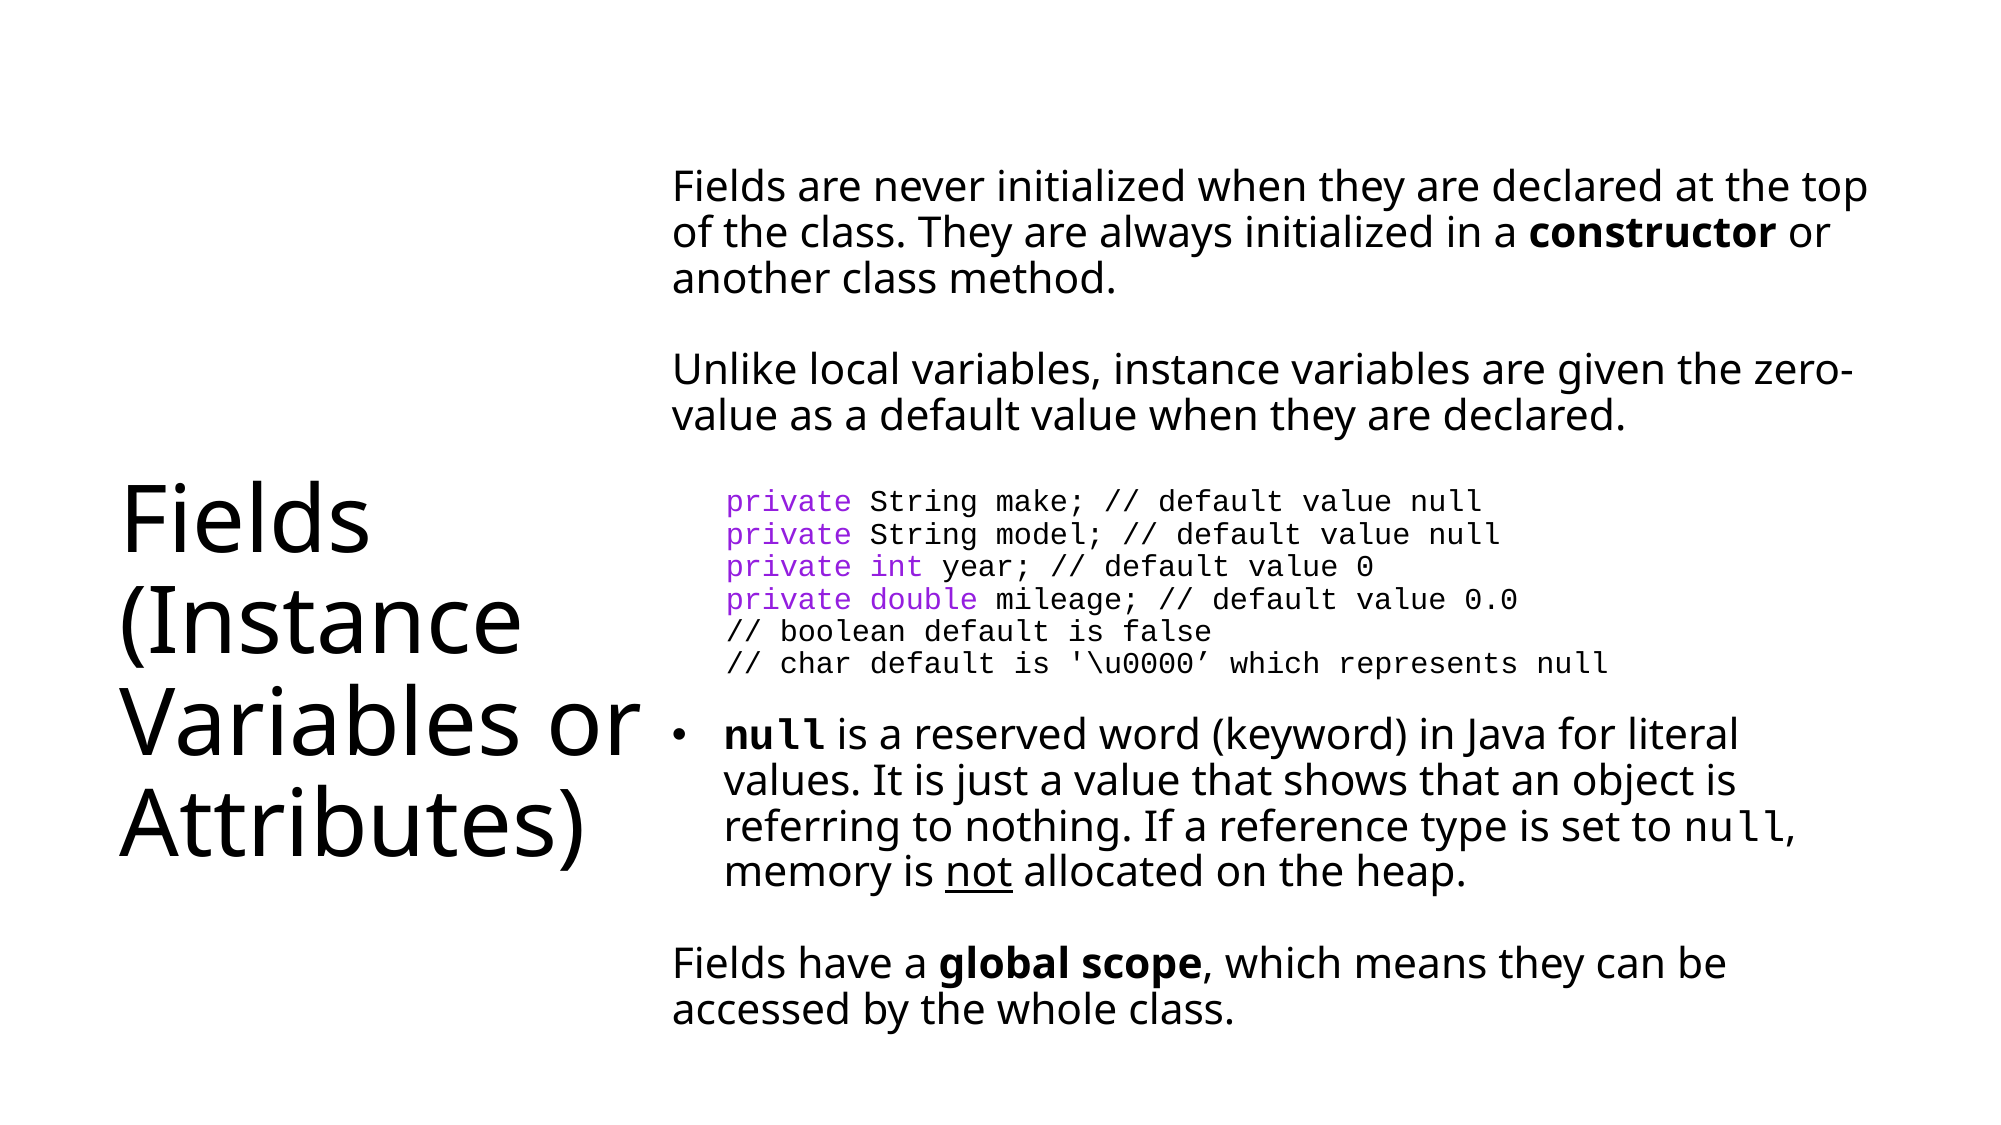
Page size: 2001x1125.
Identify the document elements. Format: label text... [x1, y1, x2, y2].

text_box Fields are never initialized when they are declared at the top of the class. They are always initialized in a constructor or another class method. Unlike local variables, instance variables are given the zero-value as a default value when they are declared. private String make; // default value null private String model; // default value null private int year; // default value 0 private double mileage; // default value 0.0 // boolean default is false // char default is '\u0000’ which represents null null is a reserved word (keyword) in Java for literal values. It is just a value that shows that an object is referring to nothing. If a reference type is set to null, memory is not allocated on the heap. Fields have a global scope, which means they can be accessed by the whole class. [656, 104, 1896, 1046]
title Fields (Instance Variables or Attributes) [104, 104, 656, 885]
